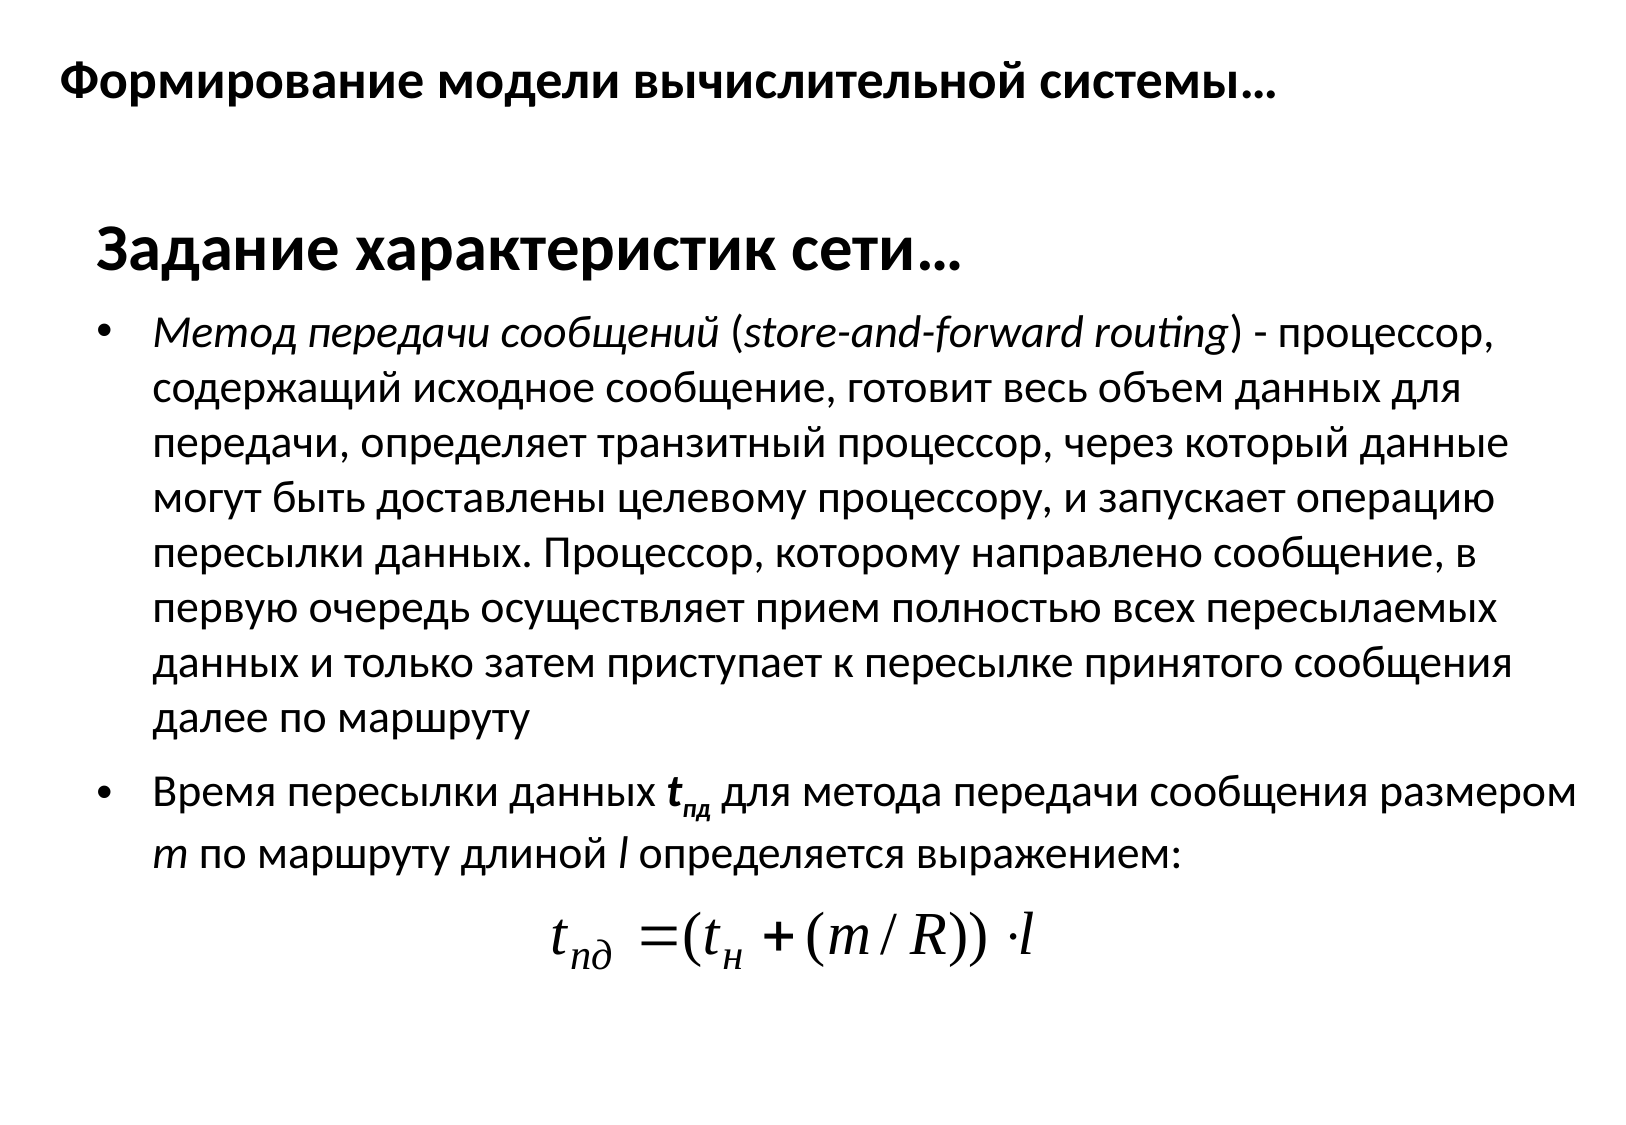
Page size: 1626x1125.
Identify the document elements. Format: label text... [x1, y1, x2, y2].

list Задание характеристик сети… Метод передачи сообщений (store-and-forward routing) - процессор, содержащий исходное сообщение, готовит весь объем данных для передачи, определяет транзитный процессор, через который данные могут быть доставлены целевому процессору, и запускает операцию пересылки данных. Процессор, которому направлено сообщение, в первую очередь осуществляет прием полностью всех пересылаемых данных и только затем приступает к пересылке принятого сообщения далее по маршруту Время пересылки данных tпд для метода передачи сообщения размером m по маршруту длиной l определяется выражением: [80, 196, 1625, 537]
list Задание характеристик сети… Метод передачи сообщений (store-and-forward routing) - процессор, содержащий исходное сообщение, готовит весь объем данных для передачи, определяет транзитный процессор, через который данные могут быть доставлены целевому процессору, и запускает операцию пересылки данных. Процессор, которому направлено сообщение, в первую очередь осуществляет прием полностью всех пересылаемых данных и только затем приступает к пересылке принятого сообщения далее по маршруту Время пересылки данных tпд для метода передачи сообщения размером m по маршруту длиной l определяется выражением: [80, 538, 1625, 1012]
title Формирование модели вычислительной системы… [44, 30, 1581, 124]
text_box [540, 892, 1051, 986]
